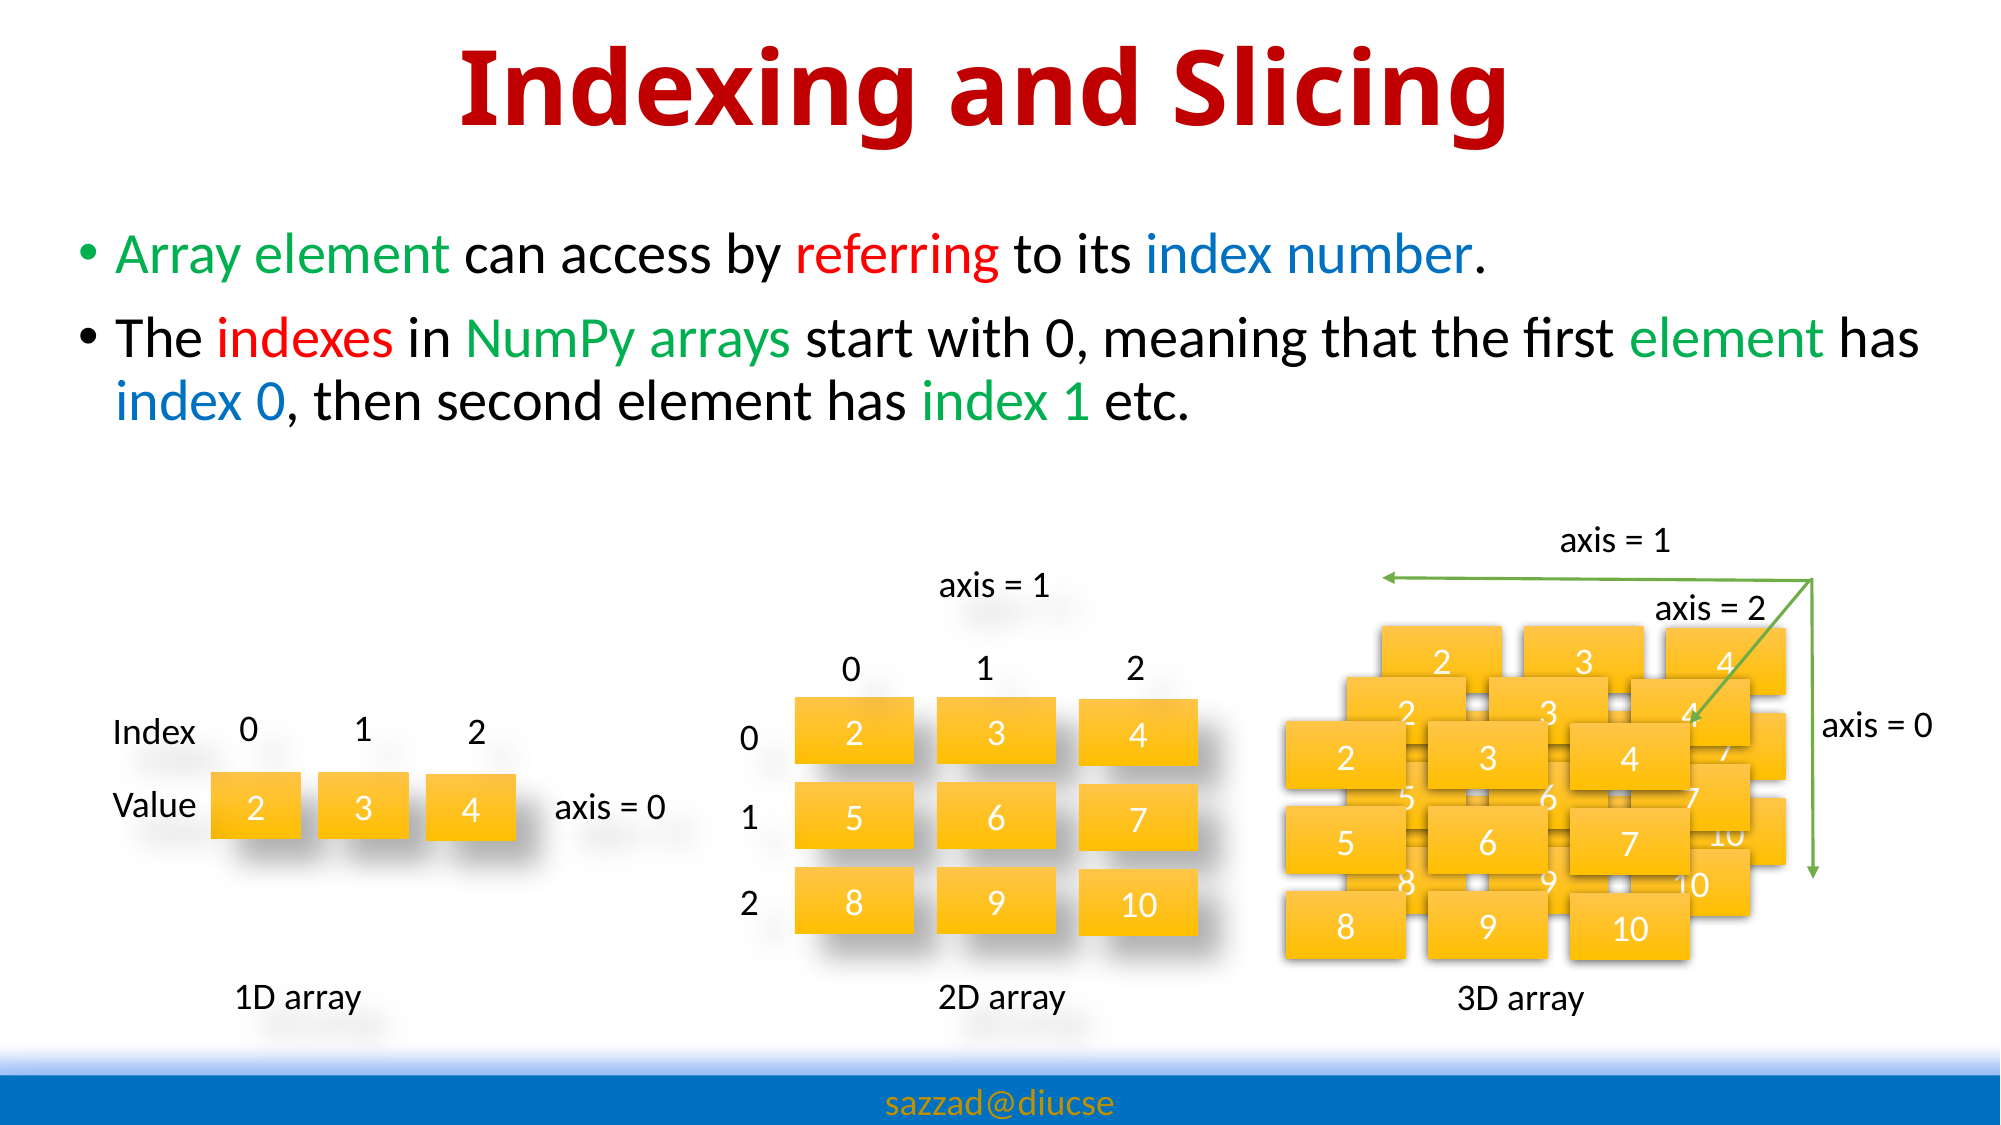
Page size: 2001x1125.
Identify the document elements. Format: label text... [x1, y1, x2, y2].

text_box sazzad@diucse [0, 1074, 2000, 1125]
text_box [1286, 507, 1981, 1026]
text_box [97, 696, 516, 1026]
text_box Indexing and Slicing [257, 13, 1743, 154]
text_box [539, 552, 1199, 1026]
list Array element can access by referring to its index number. The indexes in NumPy arrays start with 0, meaning that the first element has index 0, then second element has index 1 etc. [63, 216, 1935, 1014]
